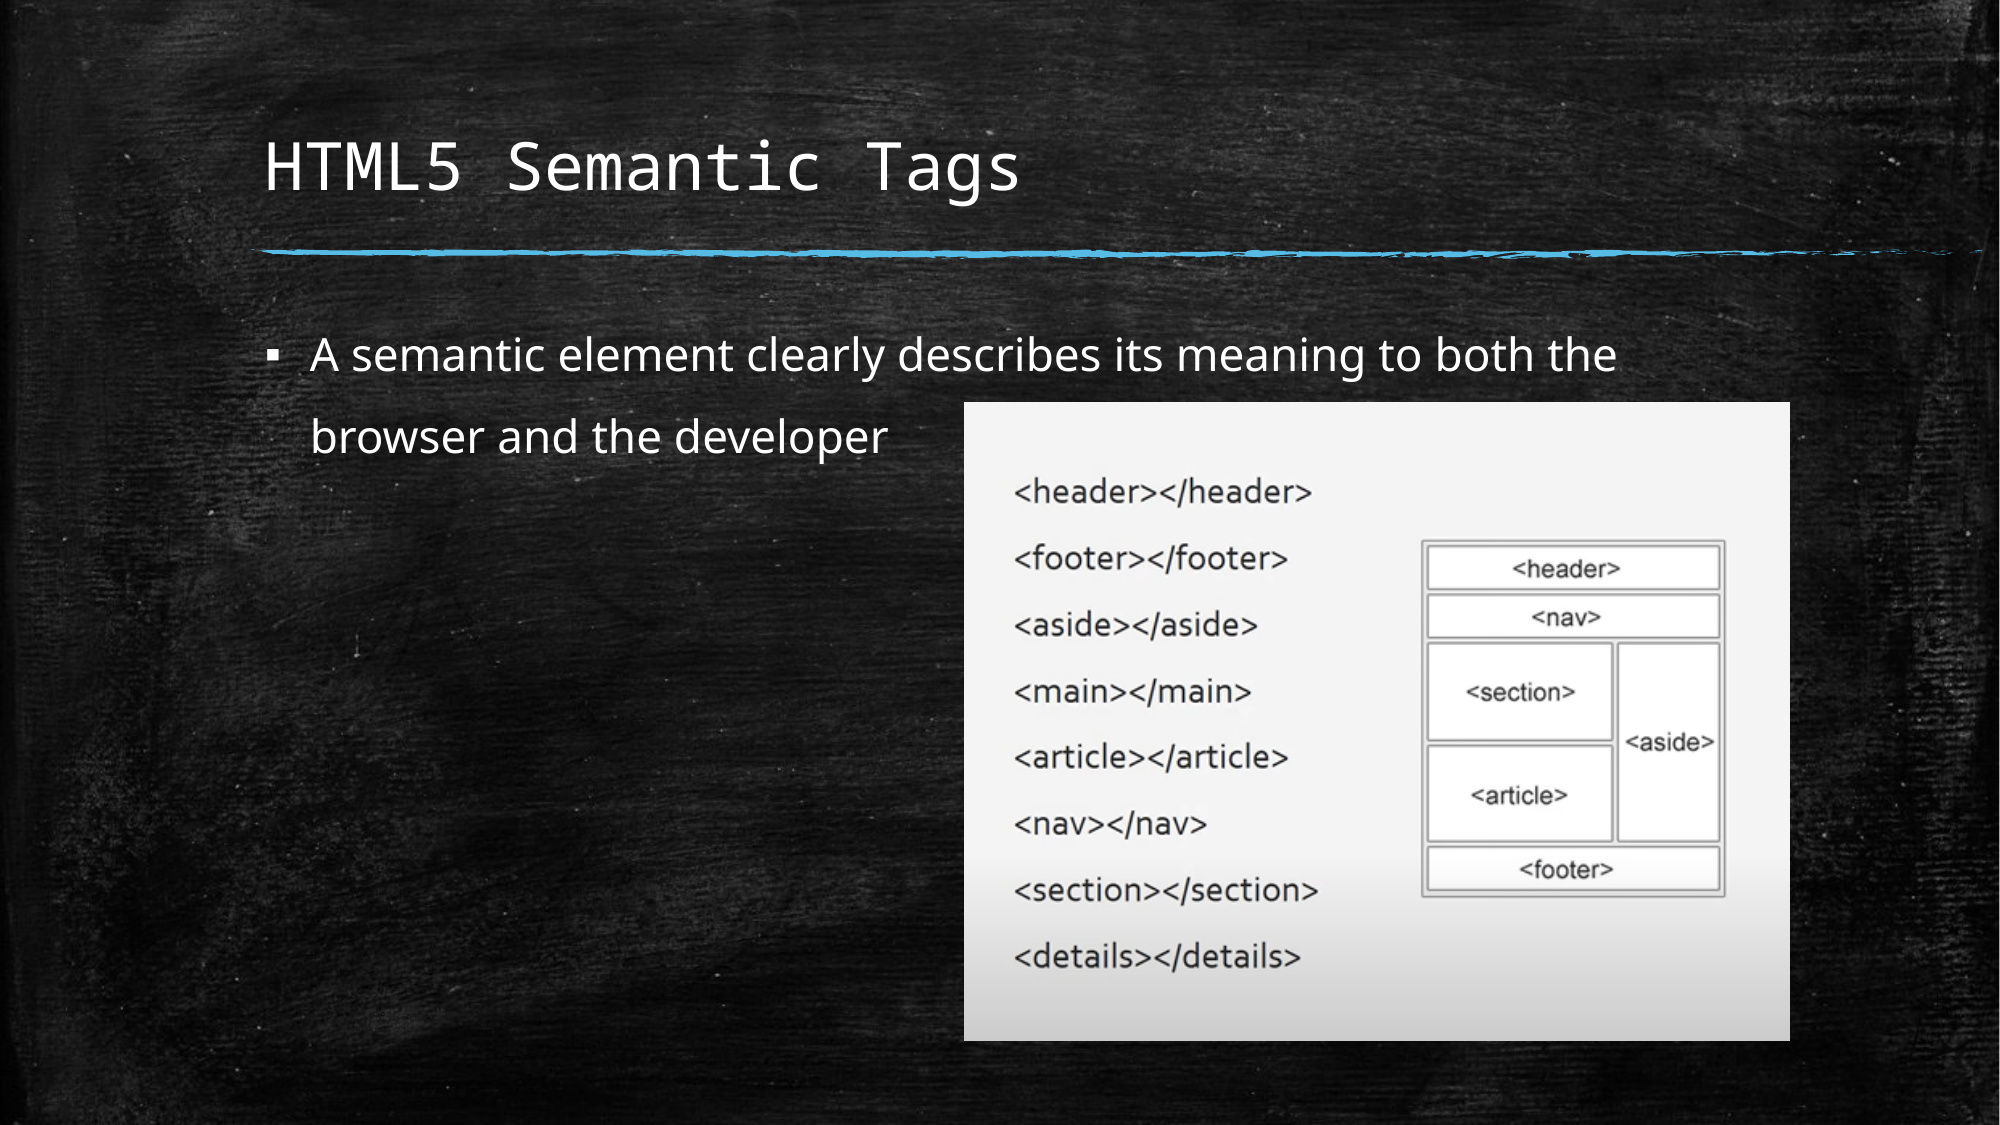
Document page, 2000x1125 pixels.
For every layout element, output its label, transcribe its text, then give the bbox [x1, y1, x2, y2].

picture [964, 402, 1790, 1041]
list A semantic element clearly describes its meaning to both the browser and the developer [249, 290, 1750, 1125]
title HTML5 Semantic Tags [249, 45, 1750, 213]
